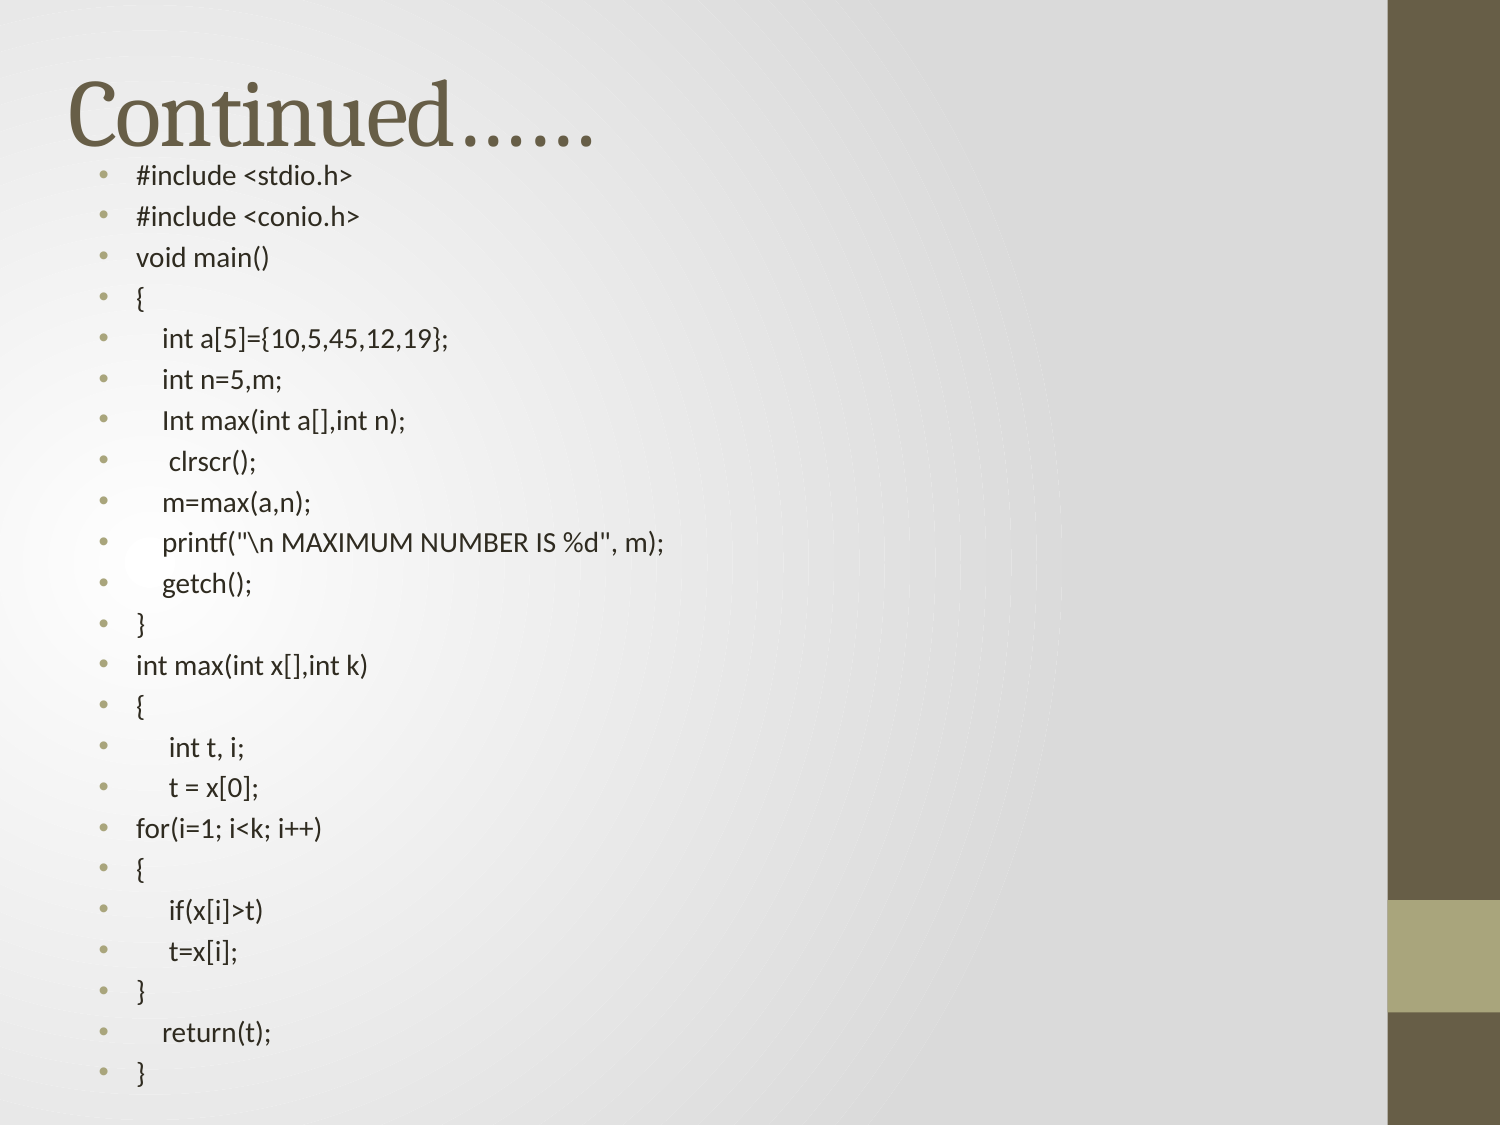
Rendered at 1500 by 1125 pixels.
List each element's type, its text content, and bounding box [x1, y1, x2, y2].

title Continued…… [53, 19, 1235, 197]
list #include <stdio.h> #include <conio.h> void main() { int a[5]={10,5,45,12,19}; int n=5,m; Int max(int a[],int n); clrscr(); m=max(a,n); printf("\n MAXIMUM NUMBER IS %d", m); getch(); } int max(int x[],int k) { int t, i; t = x[0]; for(i=1; i<k; i++) { if(x[i]>t) t=x[i]; } return(t); } [64, 149, 1315, 1125]
